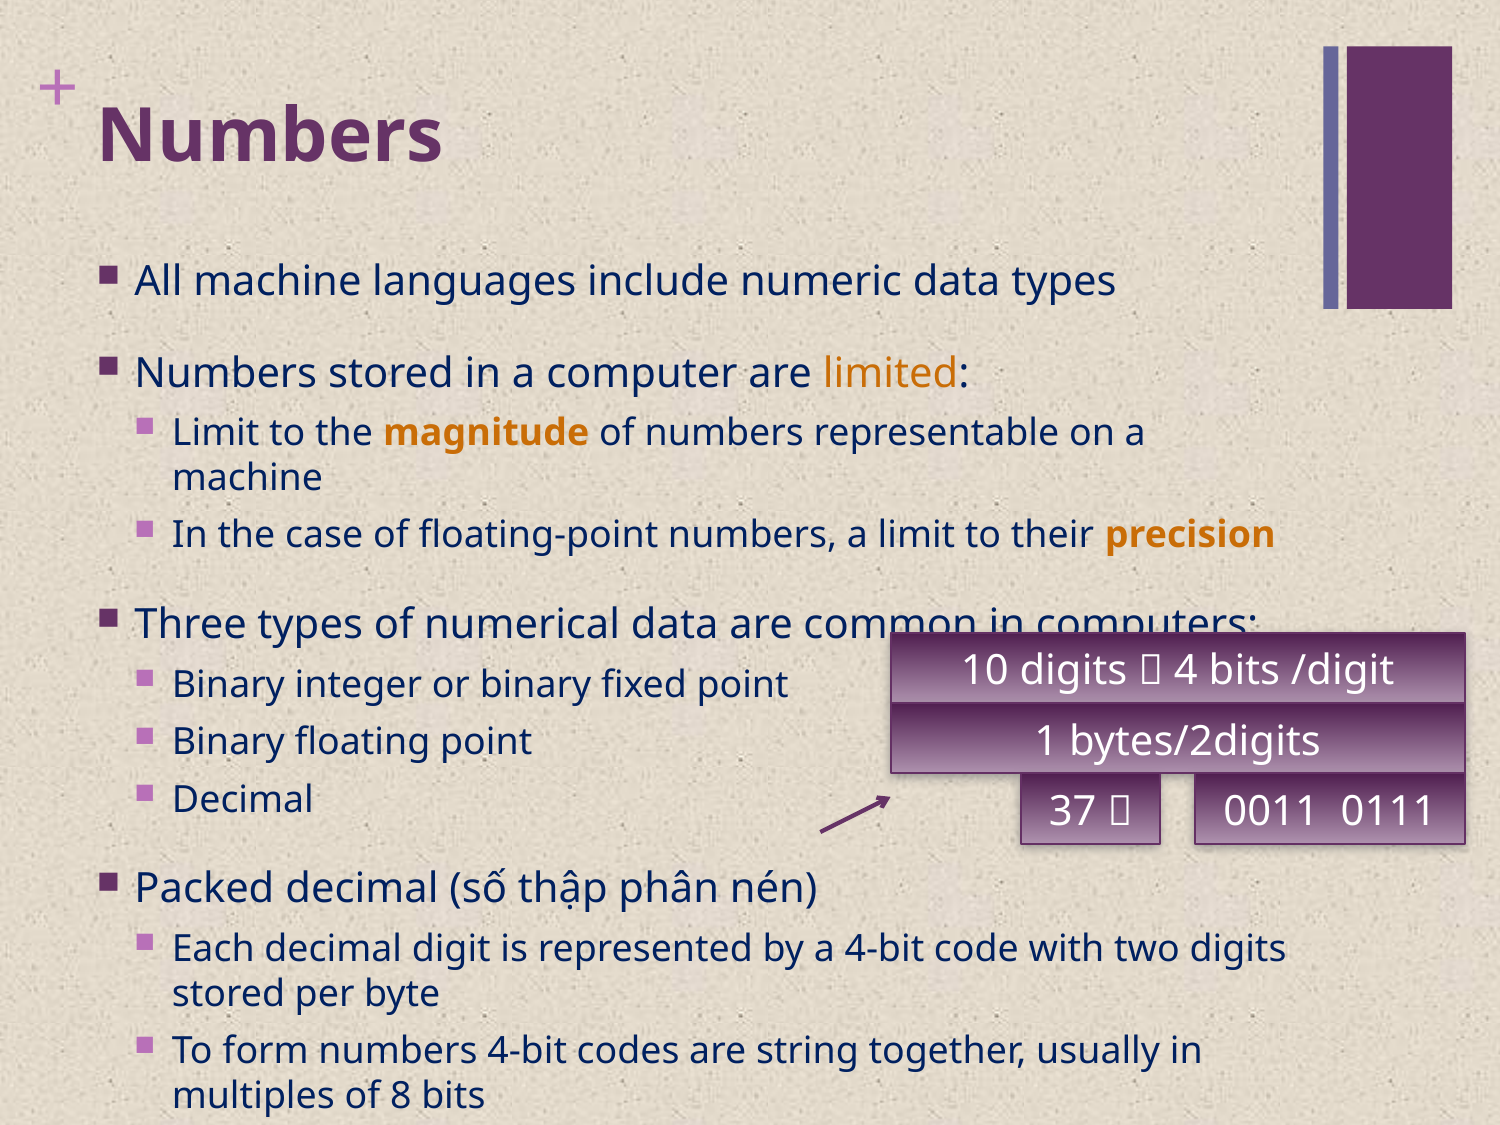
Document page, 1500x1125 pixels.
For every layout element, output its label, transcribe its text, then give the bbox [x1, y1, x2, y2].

text_box 1 bytes/2digits [890, 702, 1466, 774]
title Numbers [81, 79, 1322, 246]
text_box 37  [1020, 772, 1161, 845]
picture [0, 0, 1500, 1125]
list All machine languages include numeric data types Numbers stored in a computer are limited: Limit to the magnitude of numbers representable on a machine In the case of floating-point numbers, a limit to their precision Three types of numerical data are common in computers: Binary integer or binary fixed point Binary floating point Decimal Packed decimal (số thập phân nén) Each decimal digit is represented by a 4-bit code with two digits stored per byte To form numbers 4-bit codes are string together, usually in multiples of 8 bits [81, 246, 1322, 1050]
text_box 0011 0111 [1194, 772, 1466, 845]
text_box 10 digits  4 bits /digit [890, 632, 1466, 700]
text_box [819, 796, 892, 833]
